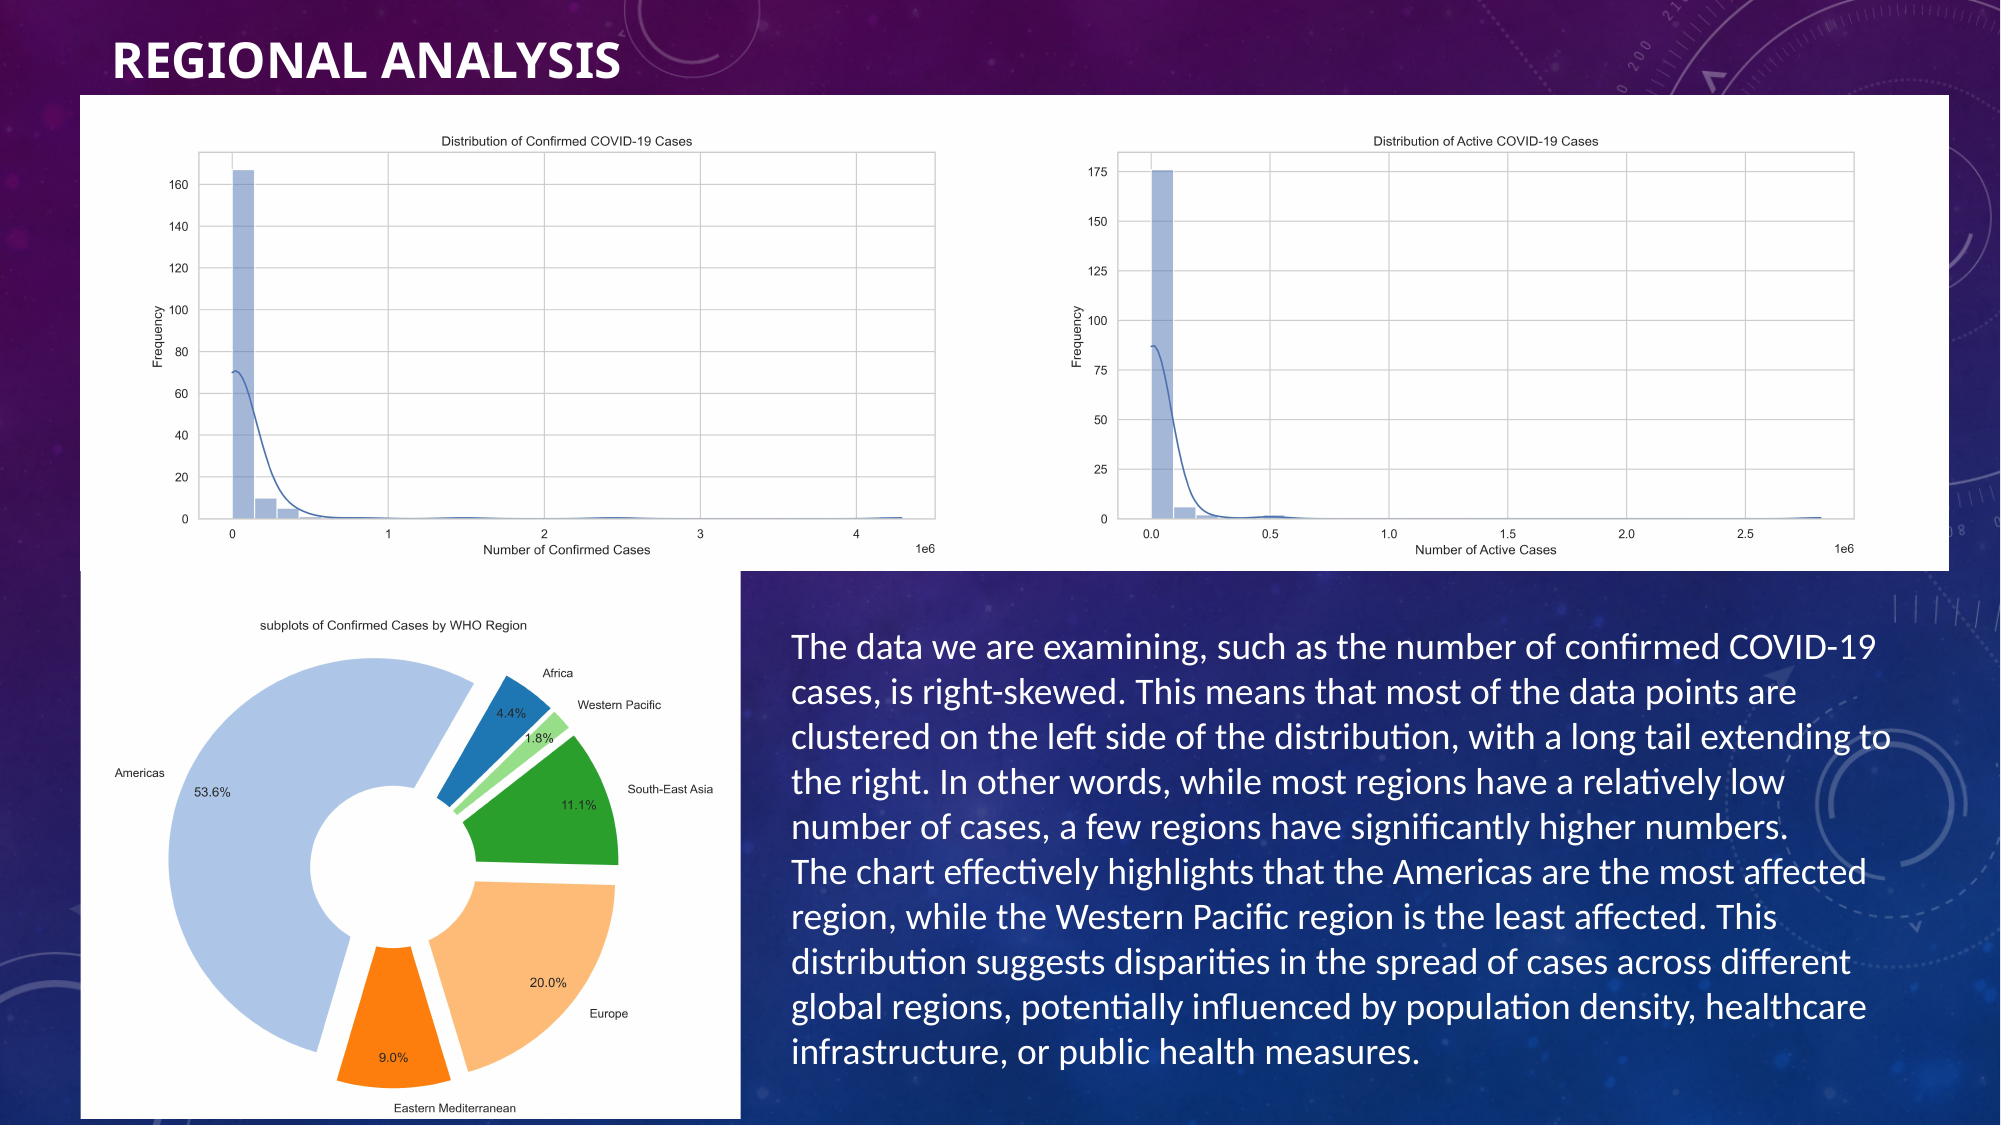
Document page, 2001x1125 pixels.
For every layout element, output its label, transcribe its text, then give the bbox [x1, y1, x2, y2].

text_box The data we are examining, such as the number of confirmed COVID-19 cases, is right-skewed. This means that most of the data points are clustered on the left side of the distribution, with a long tail extending to the right. In other words, while most regions have a relatively low number of cases, a few regions have significantly higher numbers. The chart effectively highlights that the Americas are the most affected region, while the Western Pacific region is the least affected. This distribution suggests disparities in the spread of cases across different global regions, potentially influenced by population density, healthcare infrastructure, or public health measures. [776, 614, 1920, 1079]
picture [0, 0, 2001, 1125]
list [80, 95, 999, 571]
title Regional Analysis [96, 20, 1117, 95]
